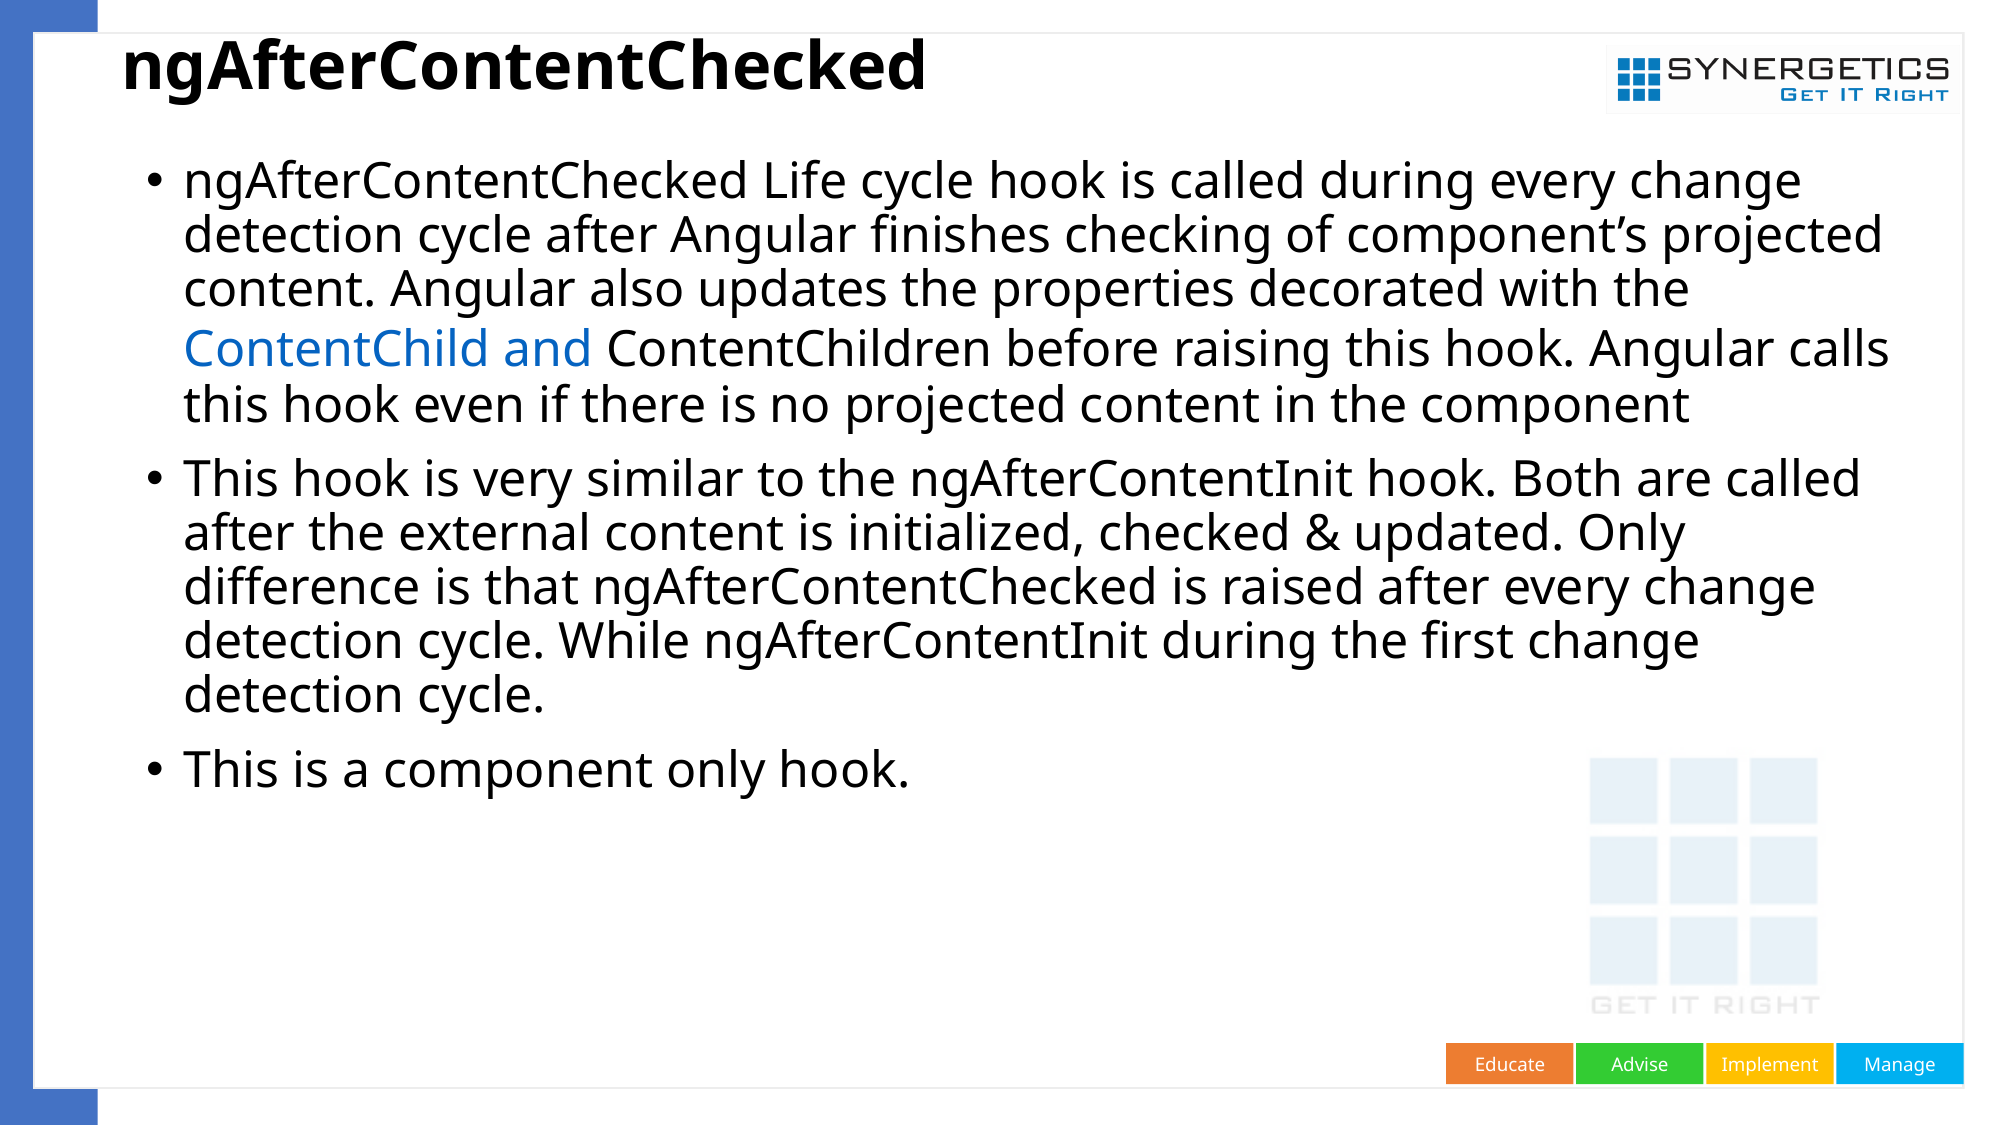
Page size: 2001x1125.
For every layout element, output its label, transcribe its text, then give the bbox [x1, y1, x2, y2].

text_box ngAfterContentChecked [106, 15, 1106, 110]
list ngAfterContentChecked Life cycle hook is called during every change detection cycle after Angular finishes checking of component’s projected content. Angular also updates the properties decorated with the ContentChild and ContentChildren before raising this hook. Angular calls this hook even if there is no projected content in the component This hook is very similar to the ngAfterContentInit hook. Both are called after the external content is initialized, checked & updated. Only difference is that ngAfterContentChecked is raised after every change detection cycle. While ngAfterContentInit during the first change detection cycle. This is a component only hook. [131, 147, 1942, 977]
picture [1606, 45, 1960, 114]
